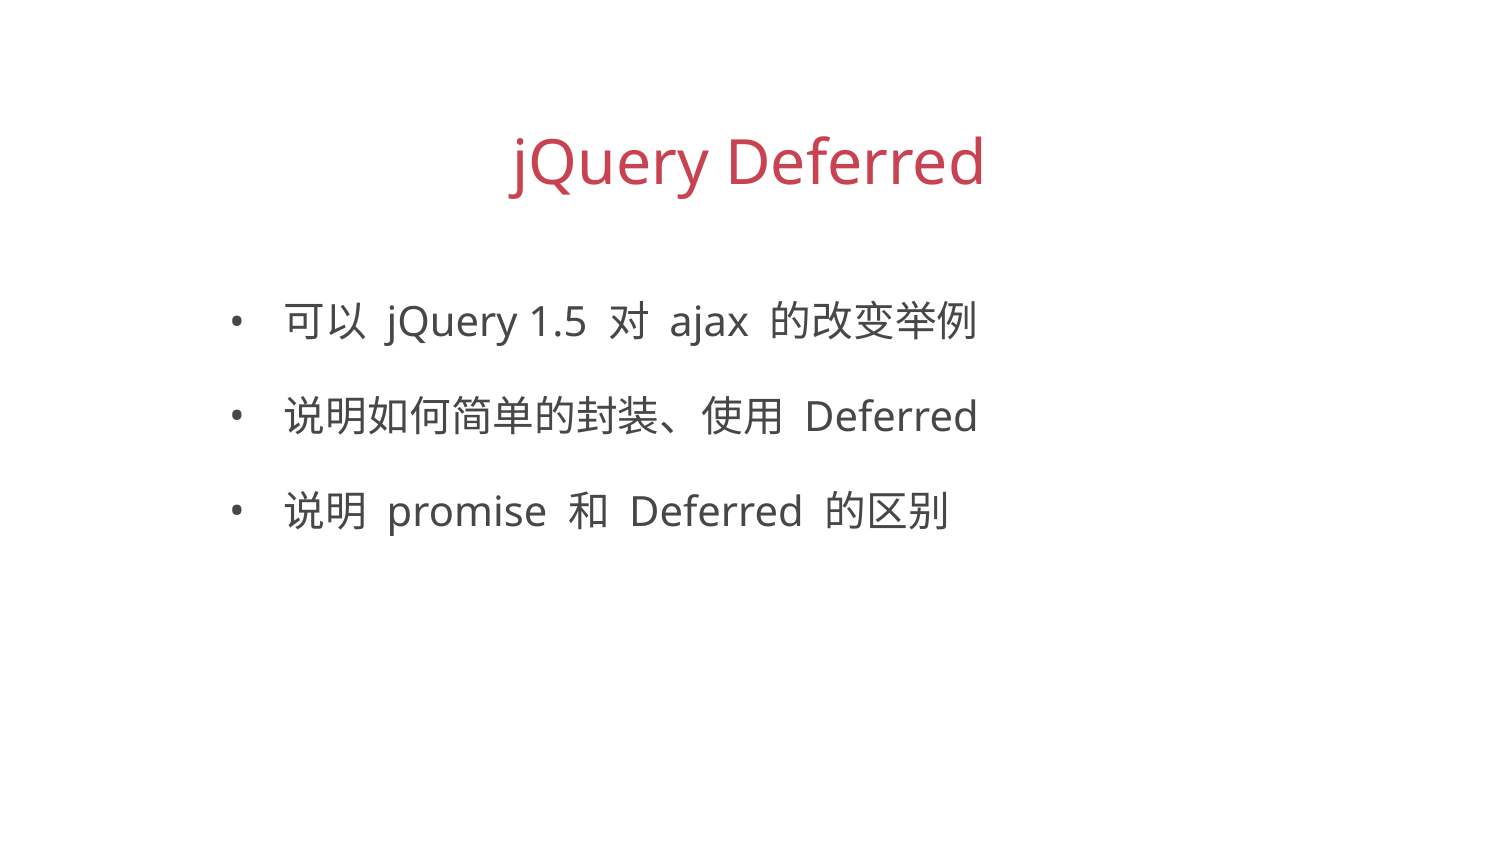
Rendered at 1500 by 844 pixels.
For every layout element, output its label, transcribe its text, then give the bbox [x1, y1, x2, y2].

text_box 说明如何简单的封装、使用 Deferred [229, 389, 1185, 440]
text_box 说明 promise 和 Deferred 的区别 [229, 484, 1185, 535]
text_box 可以 jQuery 1.5 对 ajax 的改变举例 [229, 294, 1063, 345]
text_box jQuery Deferred [512, 121, 988, 197]
